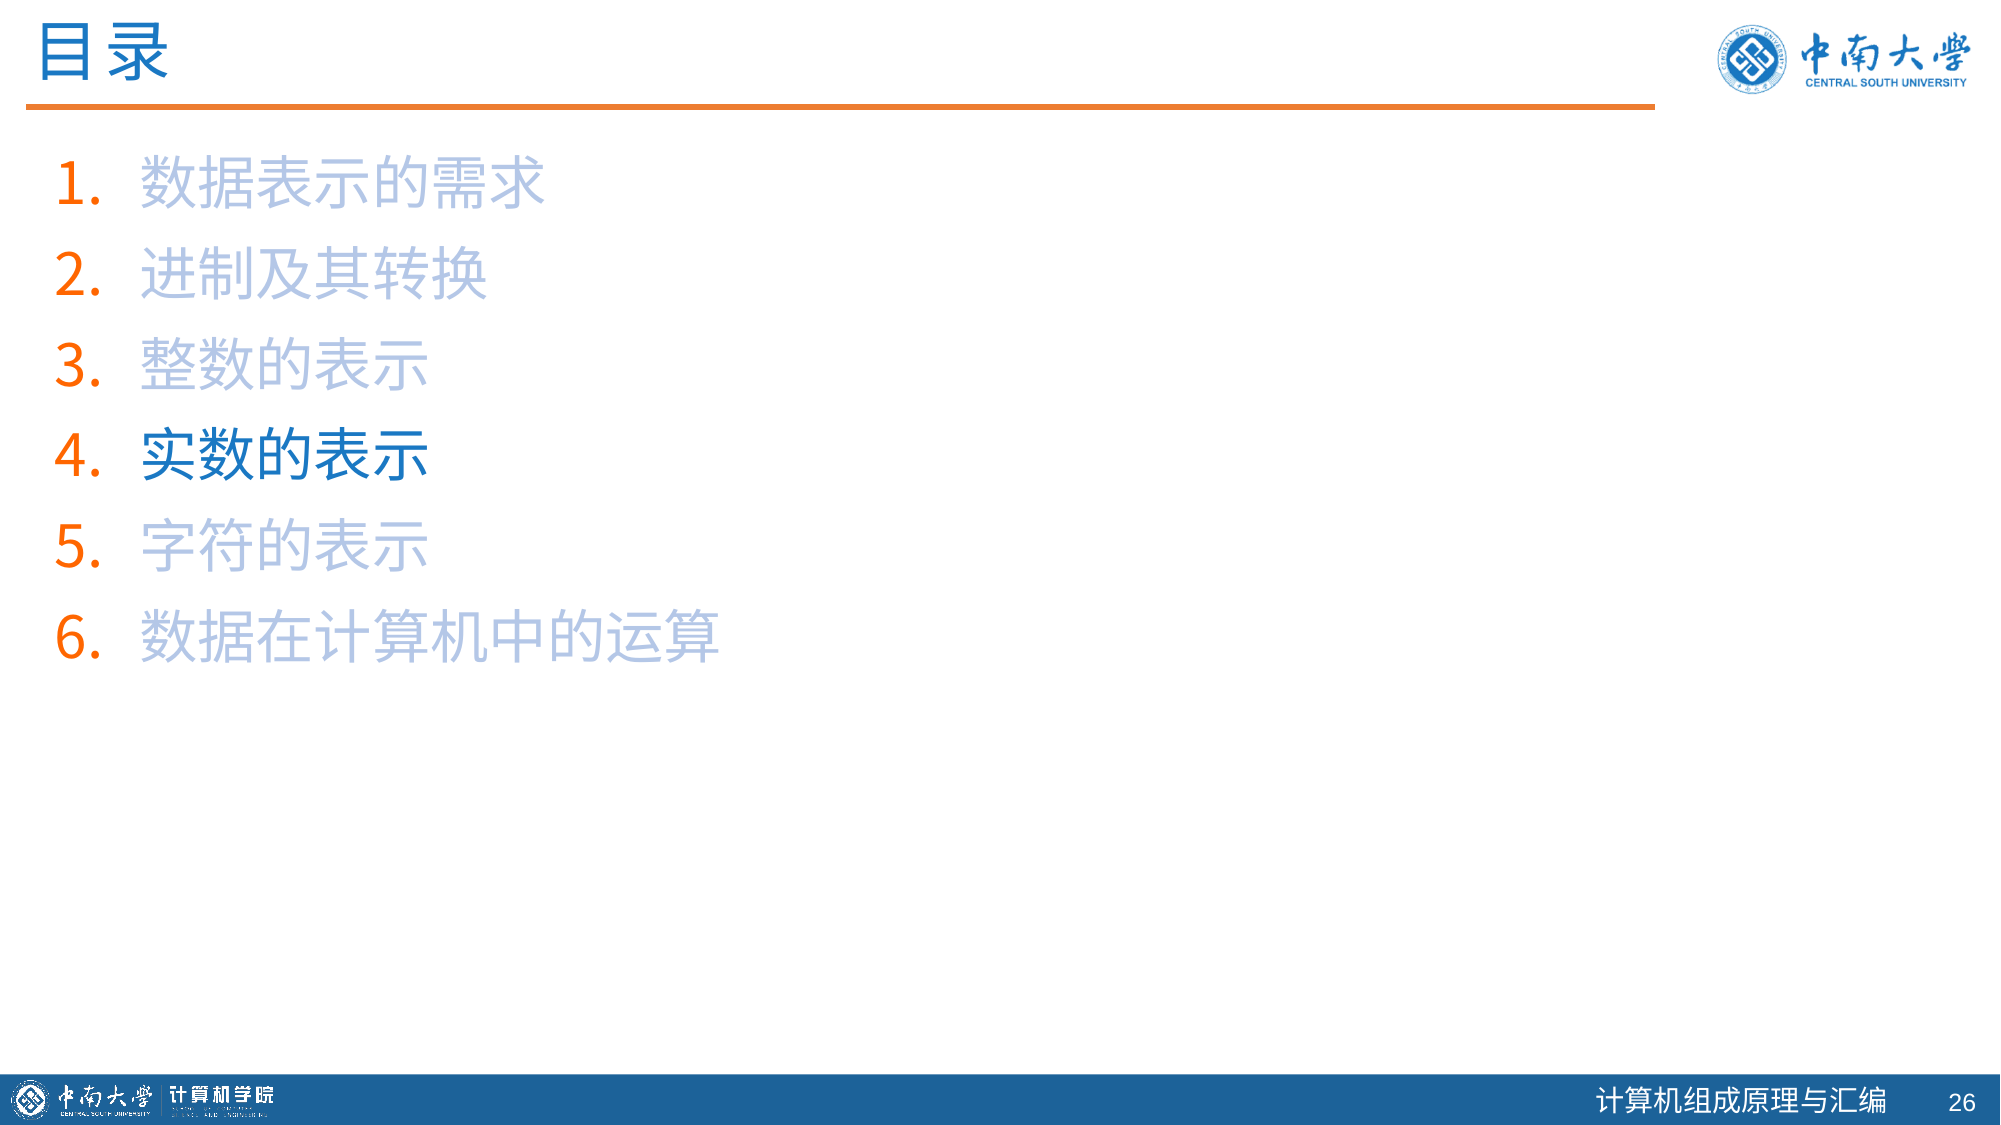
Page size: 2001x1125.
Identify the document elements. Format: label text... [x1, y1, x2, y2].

picture [0, 1080, 299, 1120]
slide_number 25 [1916, 1079, 1992, 1124]
list 目录 [17, 10, 1615, 83]
picture [1708, 19, 1982, 99]
list 数据表示的需求 进制及其转换 整数的表示 实数的表示 字符的表示 数据在计算机中的运算 [40, 138, 1982, 1050]
